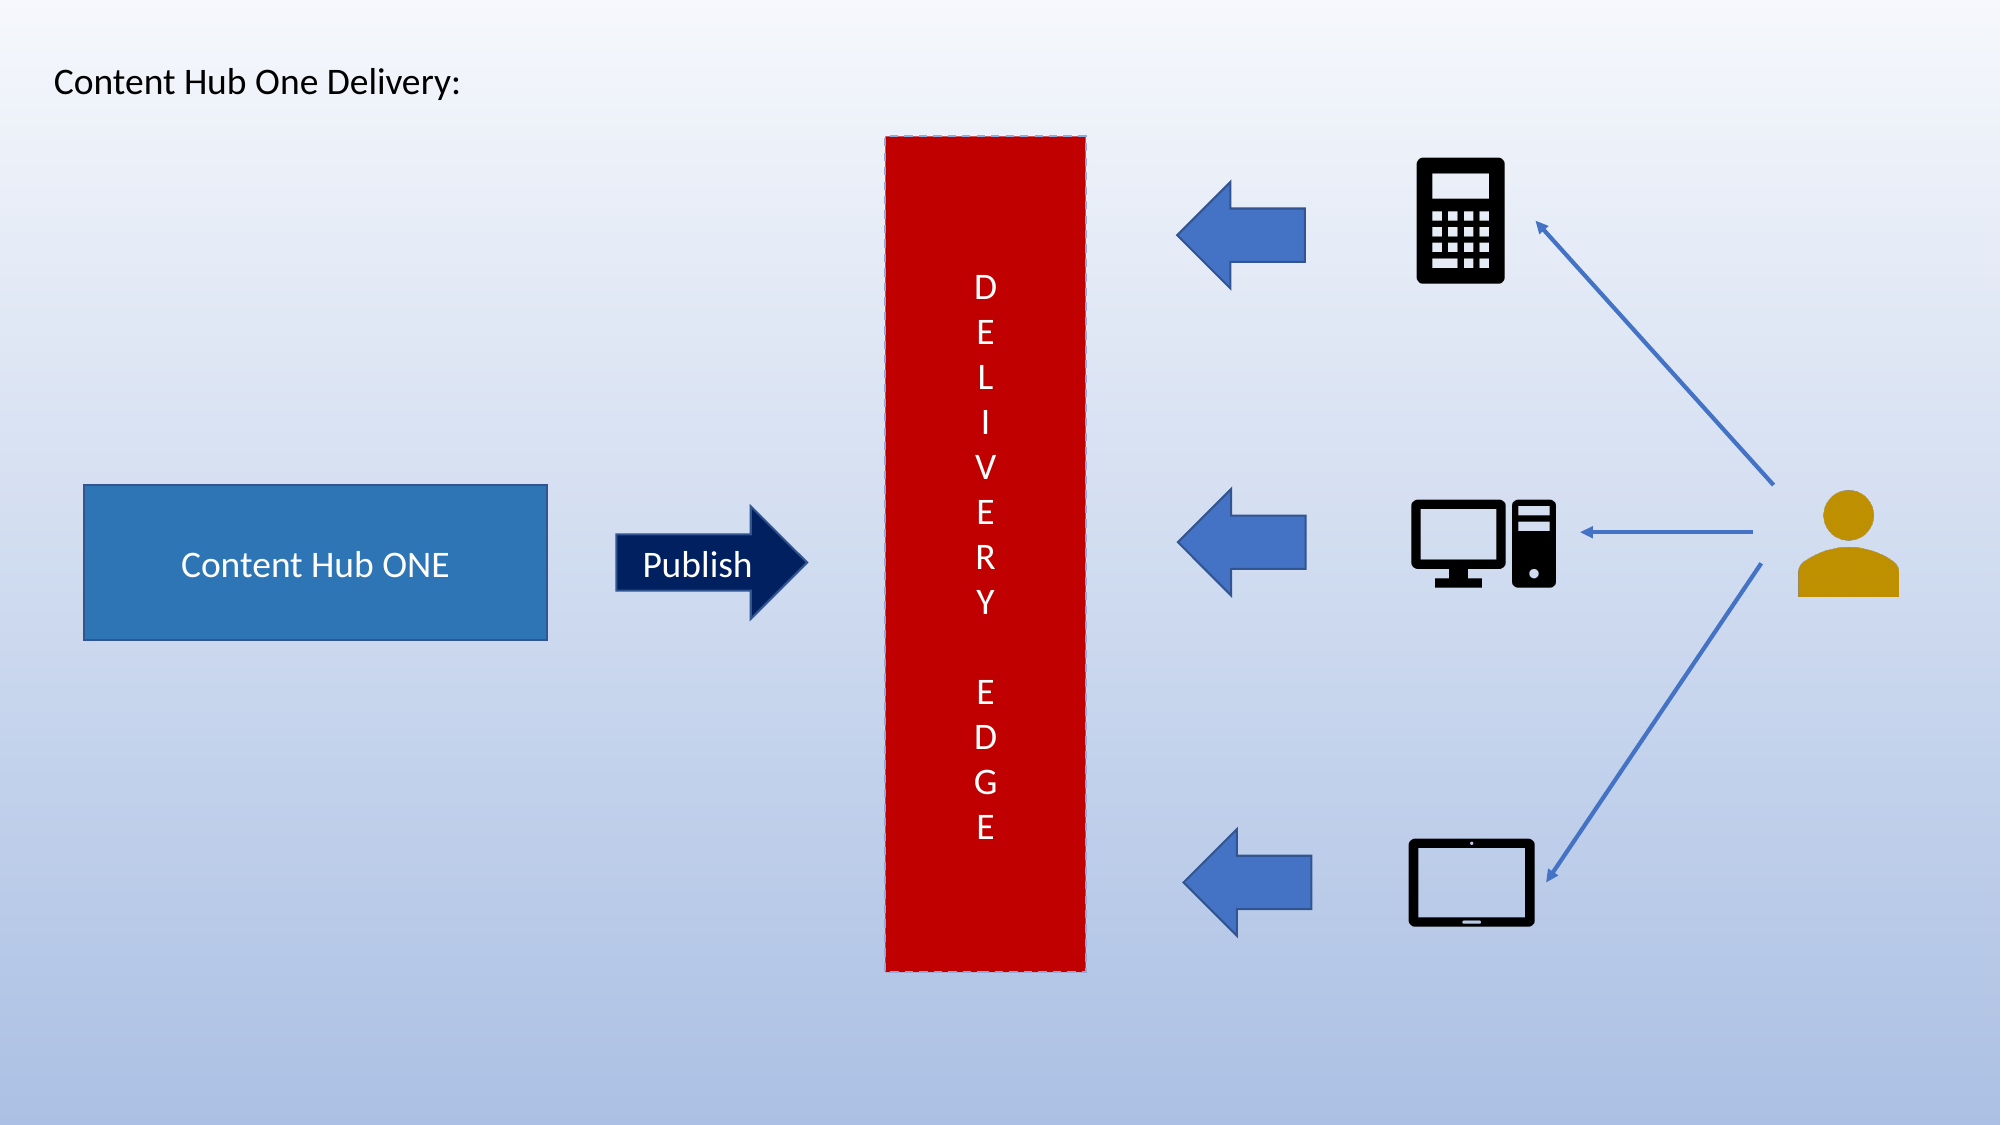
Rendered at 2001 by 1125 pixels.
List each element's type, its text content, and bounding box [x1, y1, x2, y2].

text_box [1175, 179, 1306, 291]
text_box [1535, 220, 1774, 485]
text_box Content Hub One Delivery: [39, 49, 592, 110]
text_box Publish [615, 503, 809, 622]
text_box Content Hub ONE [83, 484, 548, 641]
picture [1408, 468, 1559, 619]
text_box [1182, 826, 1313, 939]
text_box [1546, 563, 1762, 883]
picture [1773, 468, 1924, 619]
text_box D E L I V E R Y E D G E [884, 135, 1087, 973]
picture [1396, 807, 1547, 958]
text_box [1176, 486, 1307, 598]
picture [1385, 145, 1536, 296]
